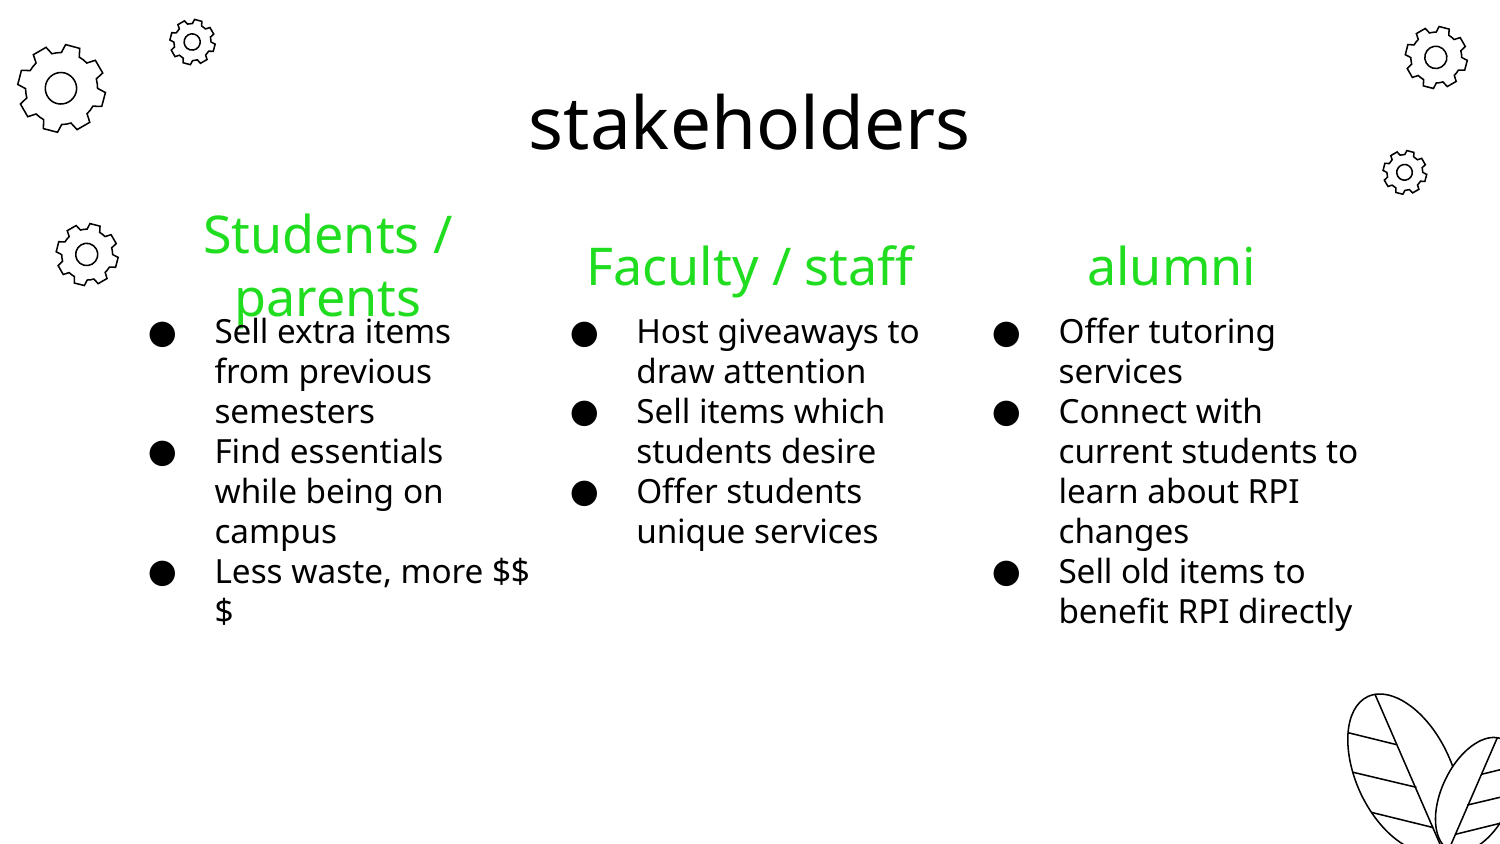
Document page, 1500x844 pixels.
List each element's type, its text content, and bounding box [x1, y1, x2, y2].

title alumni [983, 218, 1361, 310]
title stakeholders [118, 72, 1382, 167]
subtitle Sell extra items from previous semesters Find essentials while being on campus Less waste, more $$$ [139, 310, 533, 639]
subtitle Offer tutoring services Connect with current students to learn about RPI changes Sell old items to benefit RPI directly [983, 310, 1361, 770]
title Students / parents [139, 218, 517, 310]
title Faculty / staff [561, 218, 939, 310]
subtitle Host giveaways to draw attention Sell items which students desire Offer students unique services [561, 310, 939, 661]
